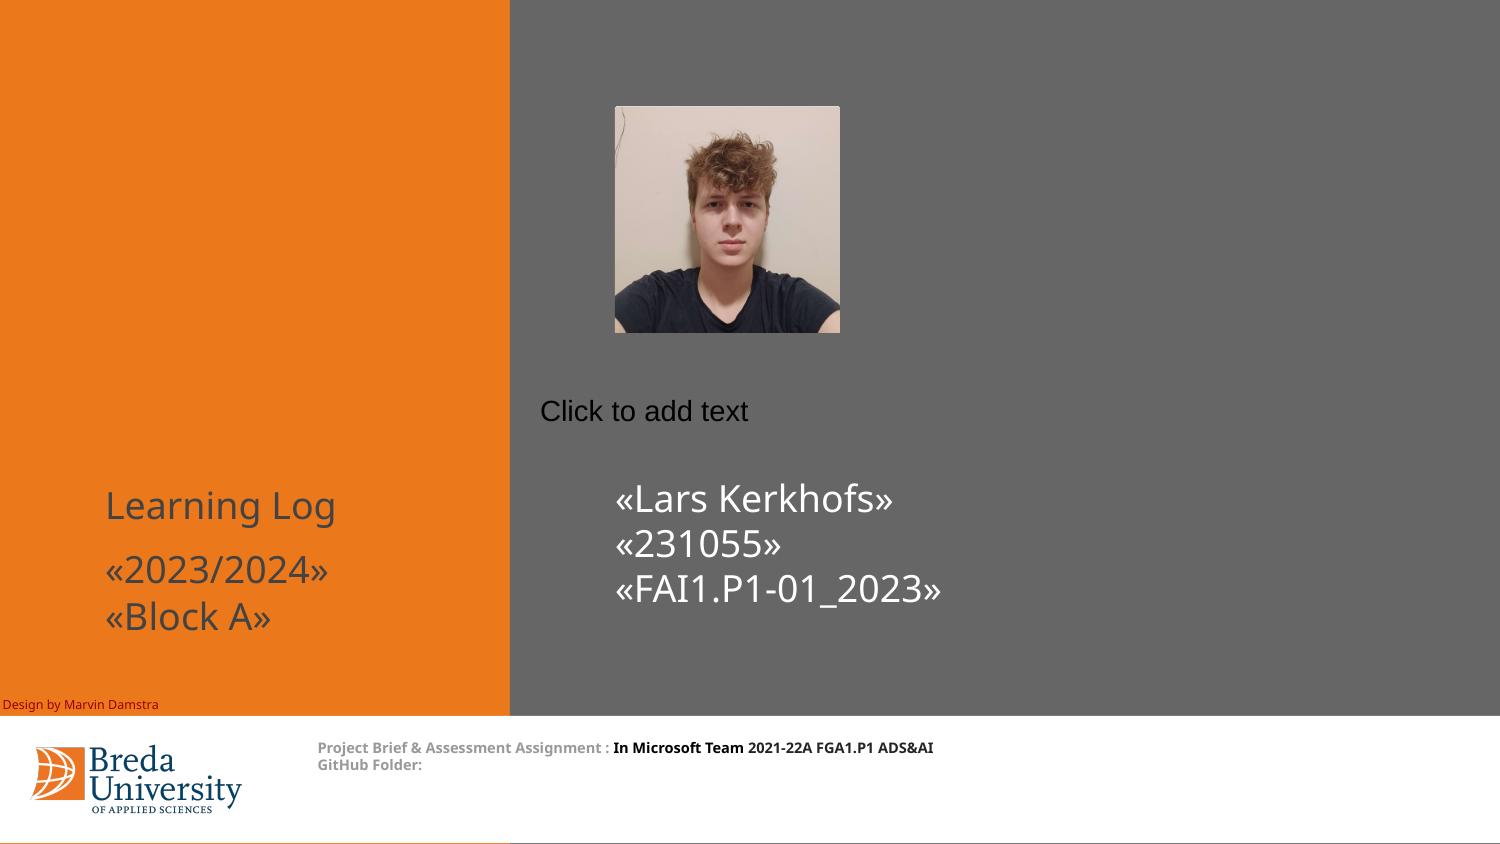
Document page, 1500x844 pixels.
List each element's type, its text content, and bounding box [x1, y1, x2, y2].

picture [26, 741, 246, 817]
title «Lars Kerkhofs» «231055» «FAI1.P1-01_2023» [600, 90, 1410, 626]
subtitle Learning Log «2023/2024» «Block A» [90, 445, 420, 653]
picture [614, 106, 841, 333]
text_box Click to add text [524, 384, 975, 435]
text_box Design by Marvin Damstra [0, 682, 180, 723]
